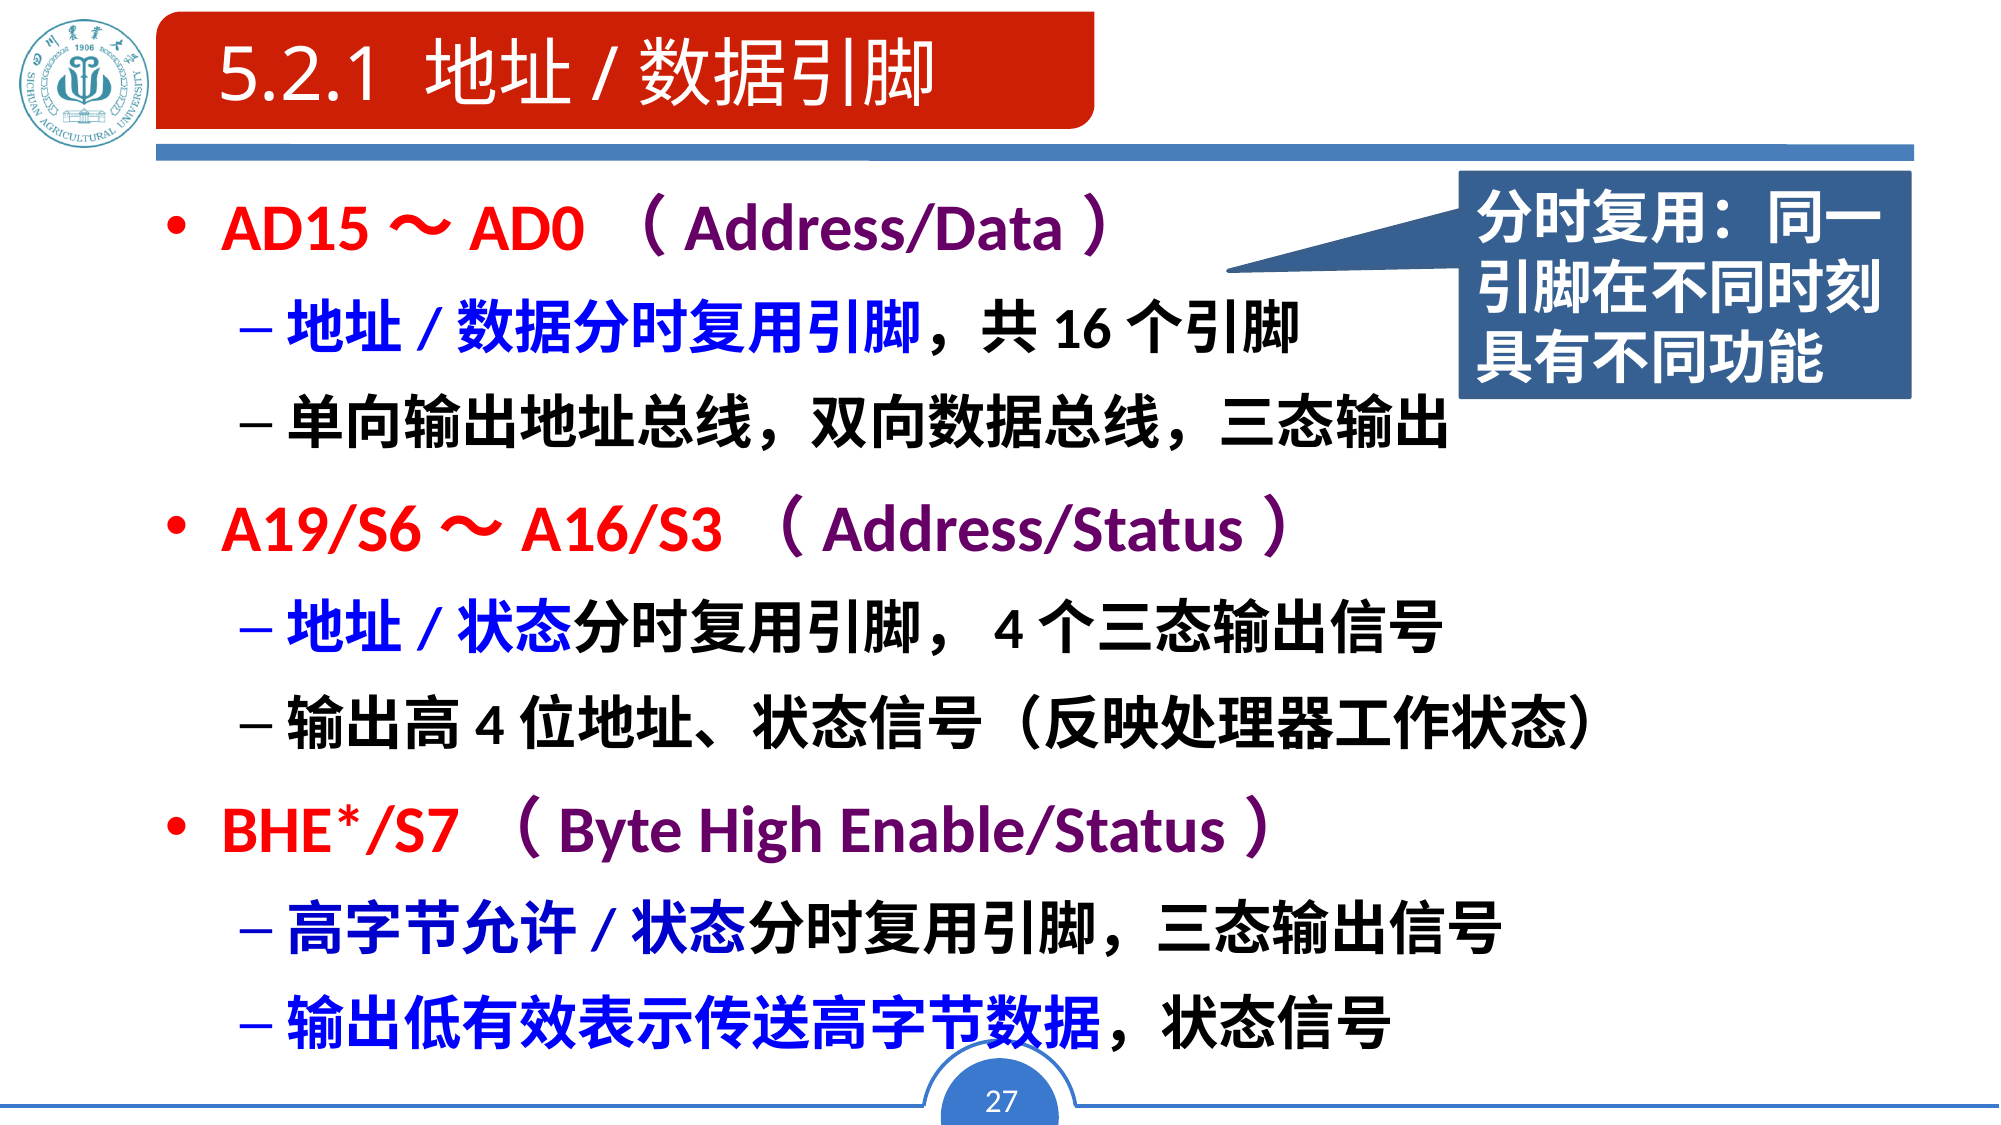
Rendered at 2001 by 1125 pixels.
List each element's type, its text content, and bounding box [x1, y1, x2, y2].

text_box 分时复用：同一引脚在不同时刻具有不同功能 [1226, 170, 1912, 400]
list AD15～AD0（Address/Data） 地址/数据分时复用引脚，共16个引脚 单向输出地址总线，双向数据总线，三态输出 A19/S6～A16/S3（Address/Status） 地址/状态分时复用引脚，4个三态输出信号 输出高4位地址、状态信号（反映处理器工作状态） BHE*/S7（Byte High Enable/Status） 高字节允许/状态分时复用引脚，三态输出信号 输出低有效表示传送高字节数据，状态信号 [150, 160, 1850, 1012]
title 5.2.1 地址/数据引脚 [148, 7, 1855, 146]
text_box 5.2.1 地址/数据引脚 [154, 9, 1097, 131]
